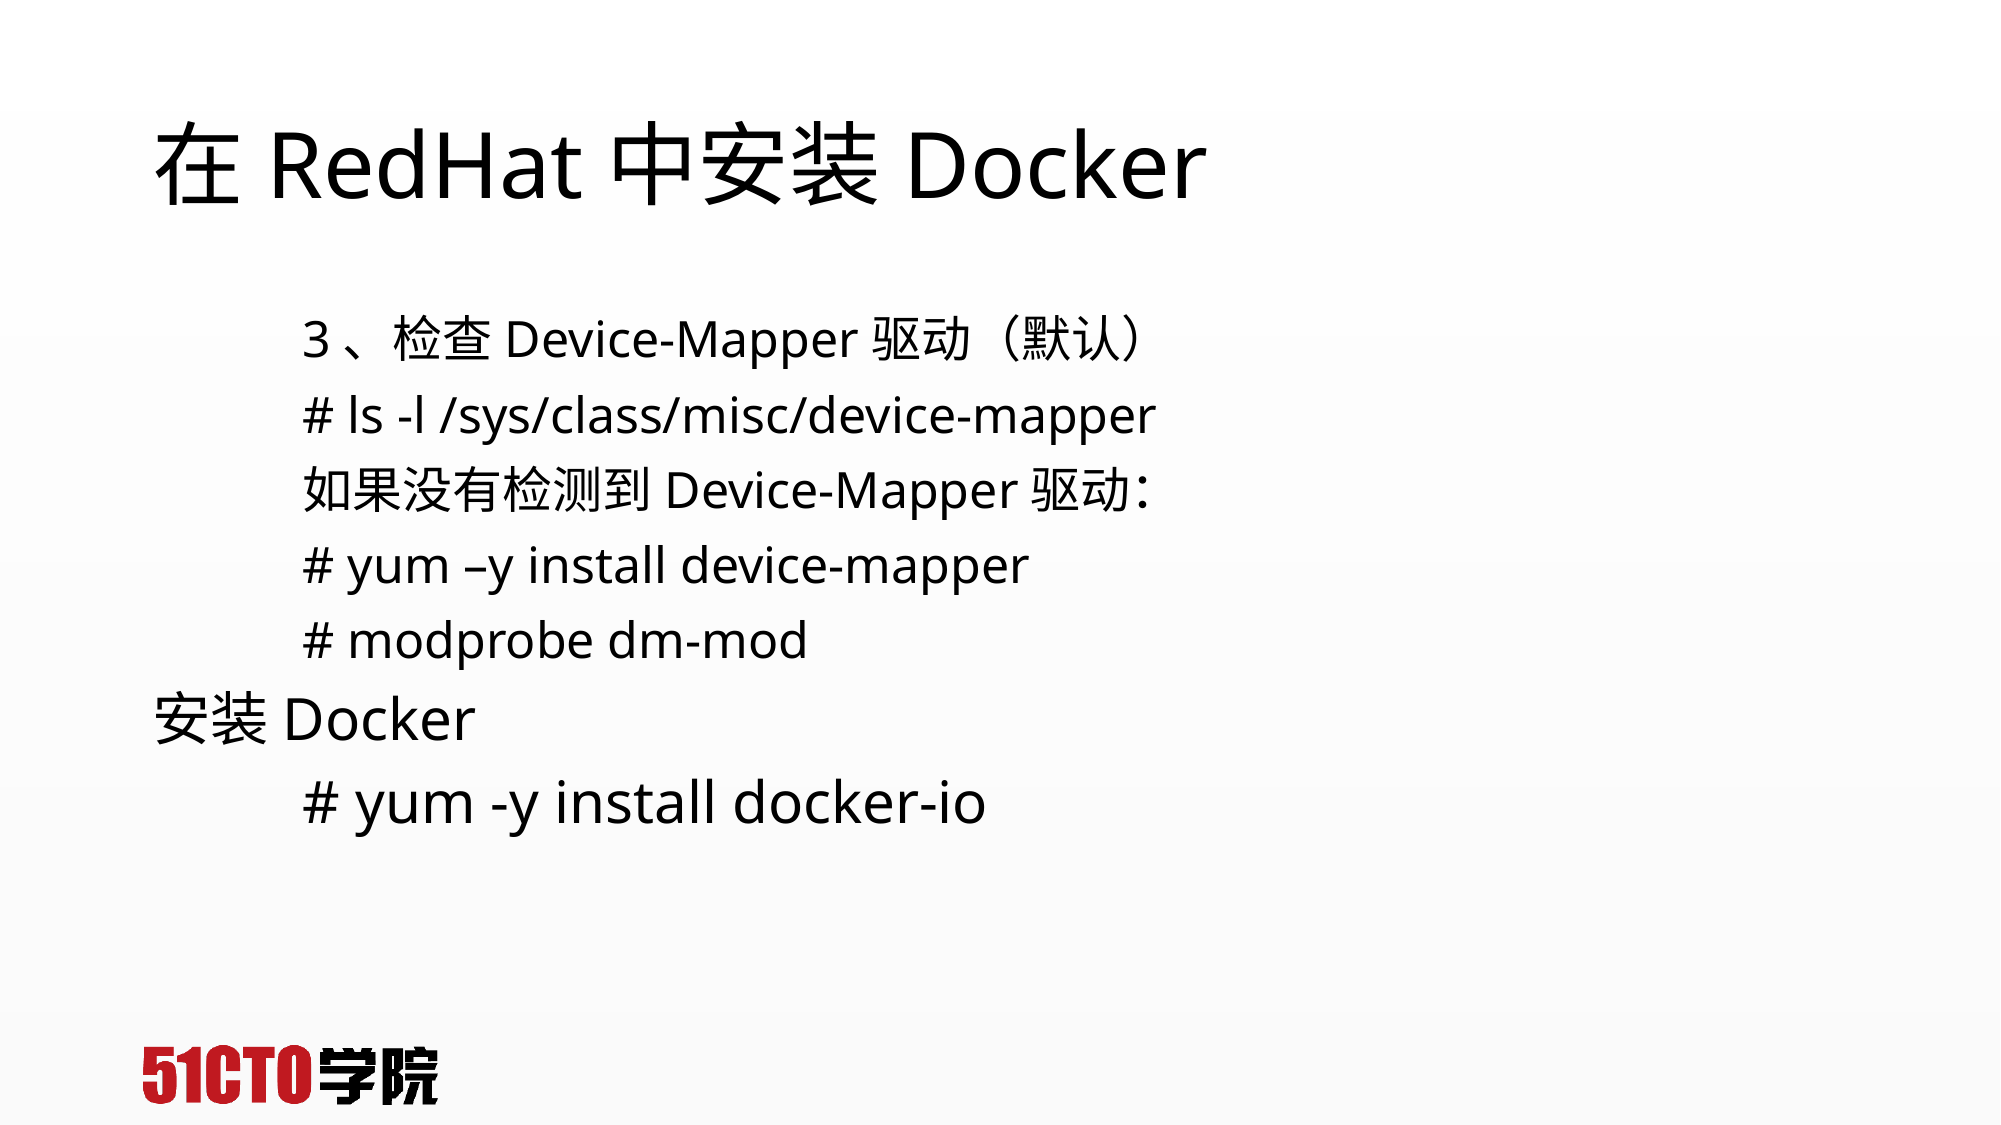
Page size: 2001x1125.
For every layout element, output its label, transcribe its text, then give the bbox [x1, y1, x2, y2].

list 3、检查Device-Mapper驱动（默认） # ls -l /sys/class/misc/device-mapper 如果没有检测到Device-Mapper驱动： # yum –y install device-mapper # modprobe dm-mod 安装Docker # yum -y install docker-io [137, 299, 1863, 1014]
title 在RedHat中安装Docker [137, 59, 1863, 278]
picture [143, 1045, 438, 1105]
